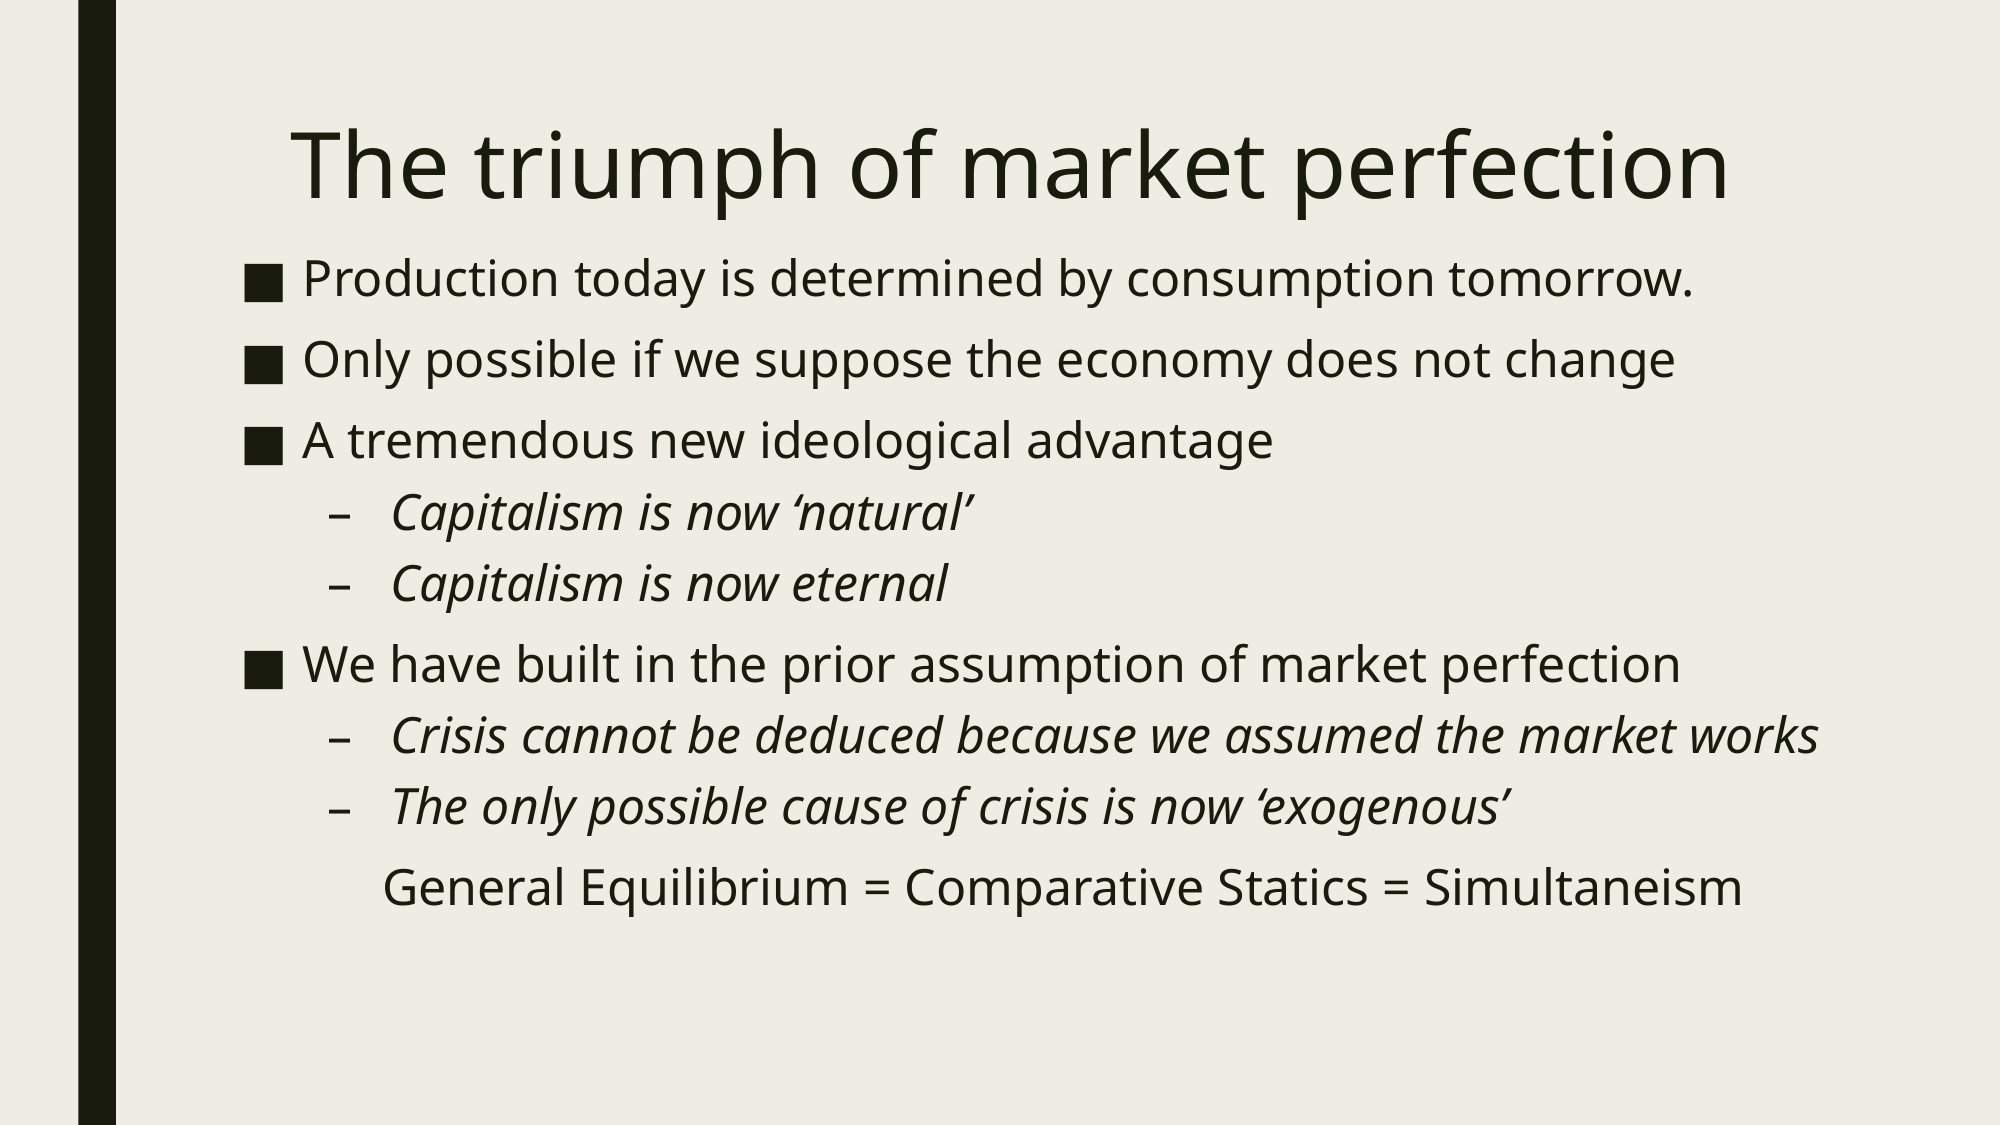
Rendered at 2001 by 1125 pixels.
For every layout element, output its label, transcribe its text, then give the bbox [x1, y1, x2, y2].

title The triumph of market perfection [225, 112, 1800, 243]
list Production today is determined by consumption tomorrow. Only possible if we suppose the economy does not change A tremendous new ideological advantage Capitalism is now ‘natural’ Capitalism is now eternal We have built in the prior assumption of market perfection Crisis cannot be deduced because we assumed the market works The only possible cause of crisis is now ‘exogenous’ General Equilibrium = Comparative Statics = Simultaneism [225, 243, 1903, 1050]
